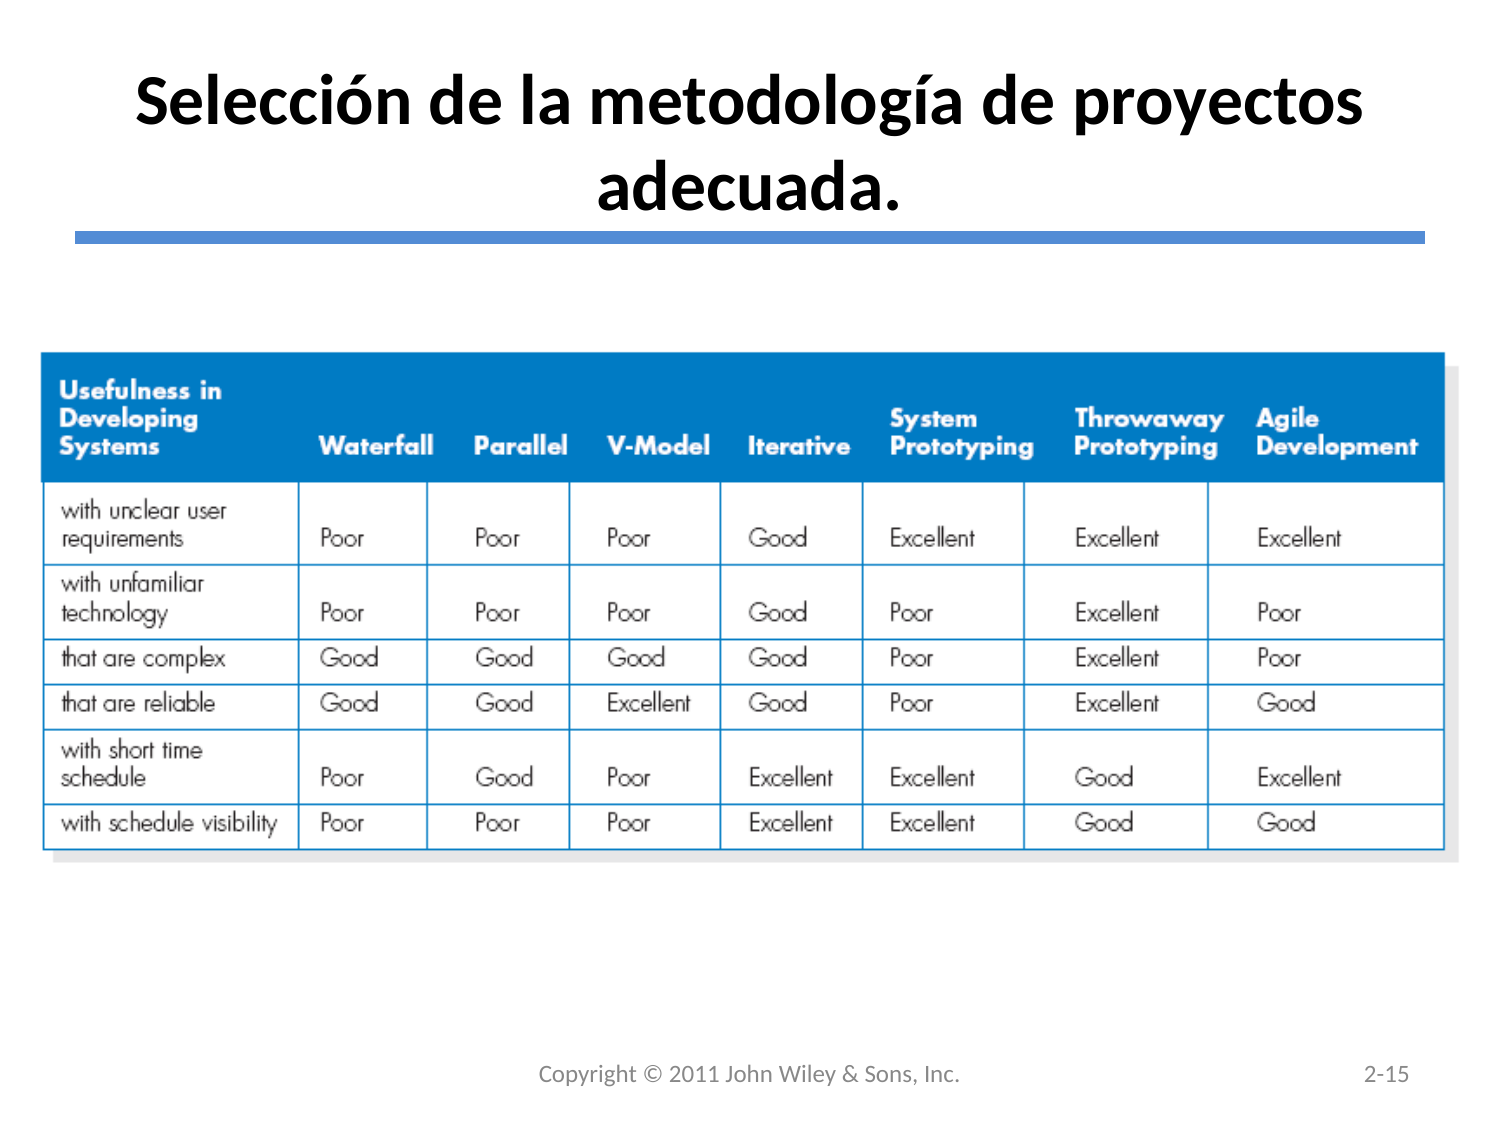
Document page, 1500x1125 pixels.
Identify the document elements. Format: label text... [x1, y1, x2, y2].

title Selección de la metodología de proyectos adecuada. [75, 45, 1425, 233]
footer Copyright © 2011 John Wiley & Sons, Inc. [512, 1042, 988, 1103]
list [24, 337, 1473, 876]
slide_number 2-15 [1074, 1042, 1425, 1103]
